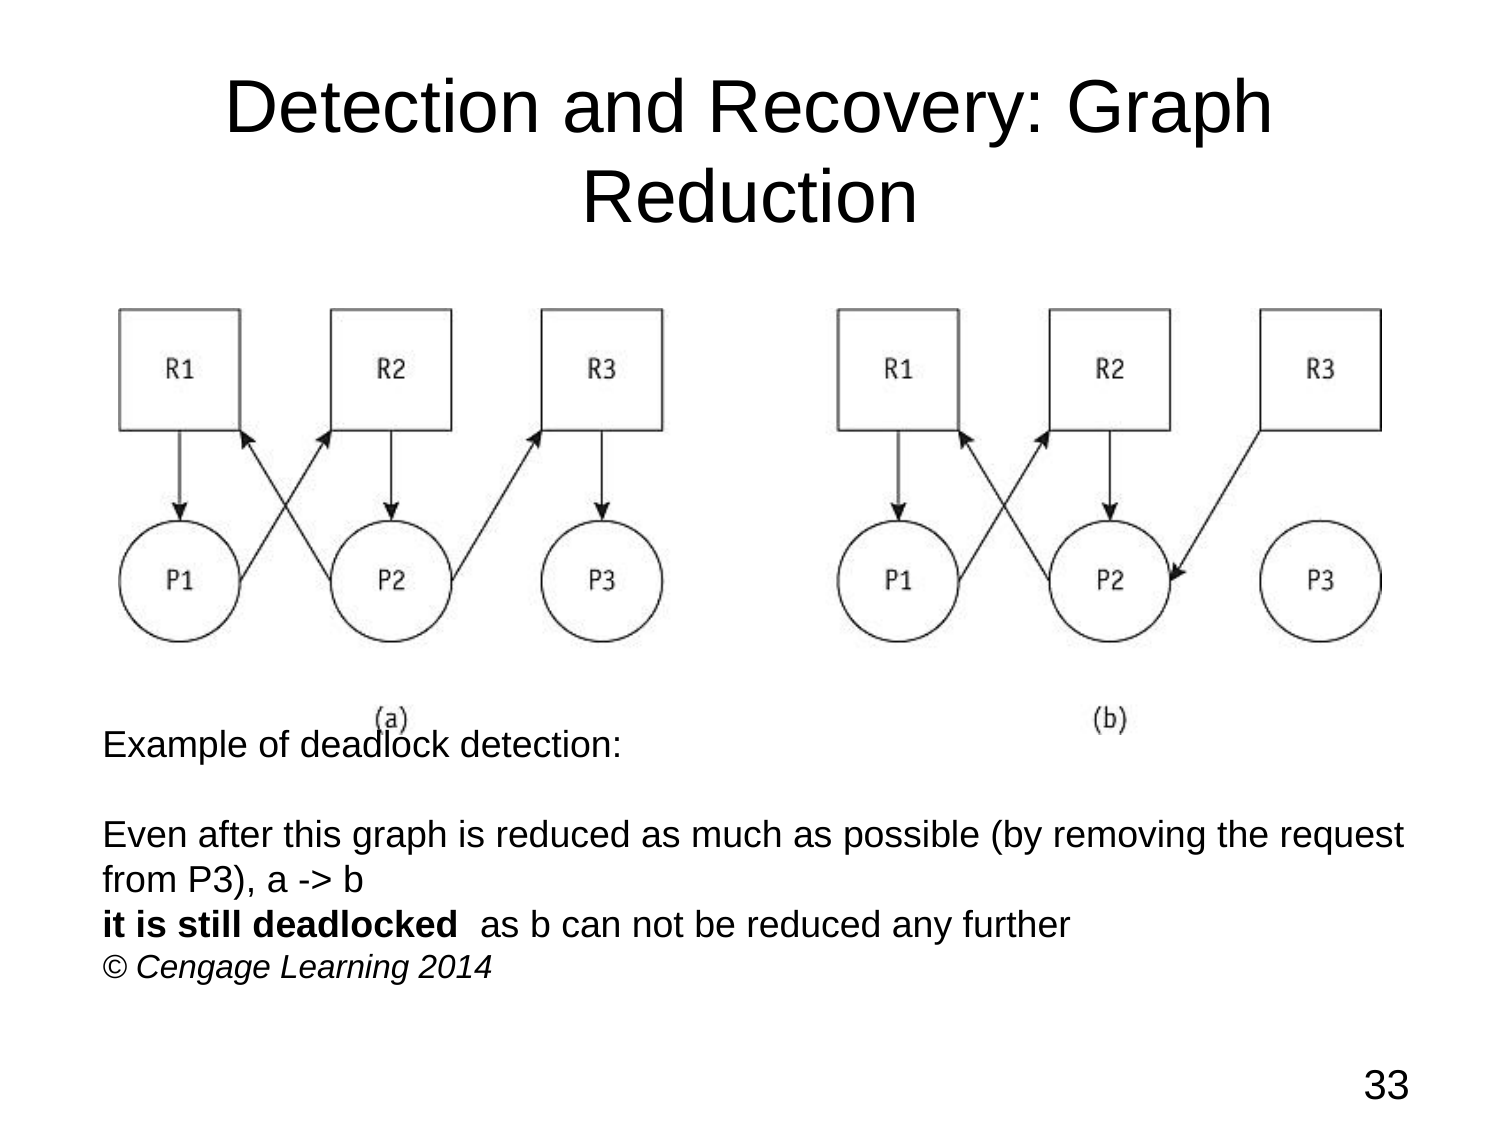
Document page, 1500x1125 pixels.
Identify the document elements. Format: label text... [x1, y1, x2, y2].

picture [118, 307, 1382, 735]
slide_number 33 [1074, 1049, 1426, 1097]
title Detection and Recovery: Graph Reduction [75, 45, 1425, 250]
text_box Example of deadlock detection: Even after this graph is reduced as much as possible (by removing the request from P3), a -> b it is still deadlocked as b can not be reduced any further © Cengage Learning 2014 [87, 712, 1426, 993]
